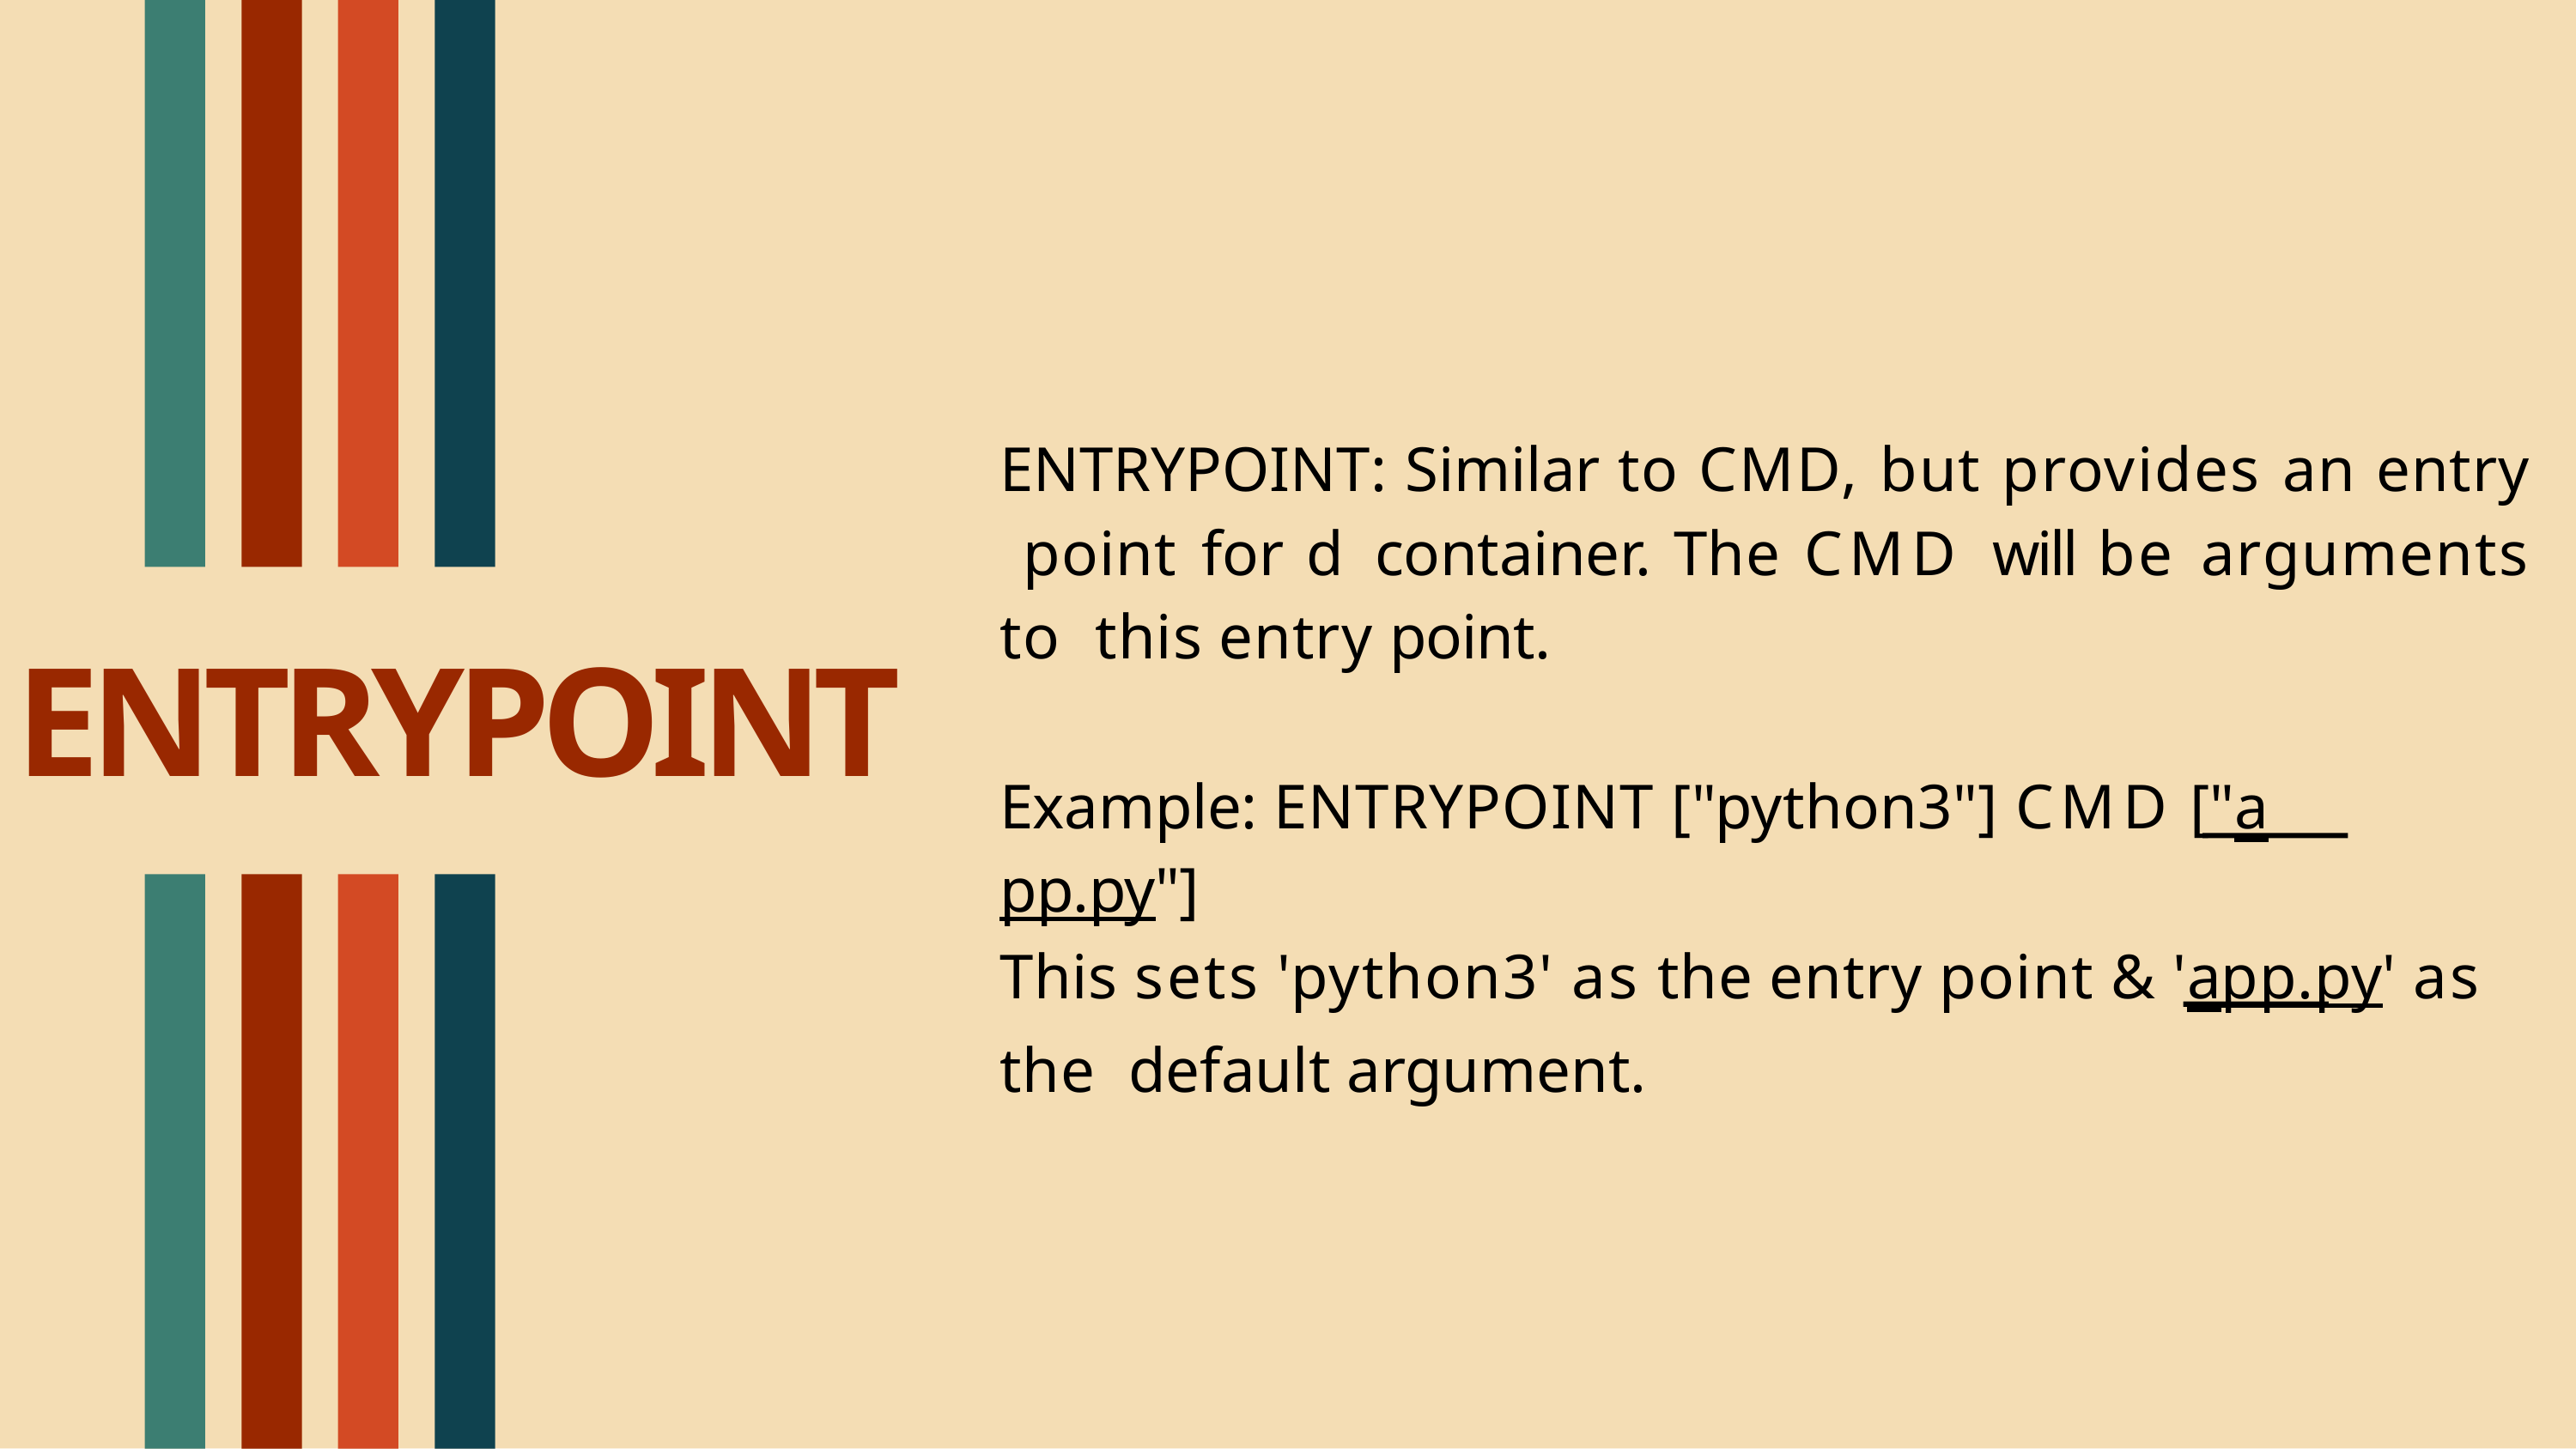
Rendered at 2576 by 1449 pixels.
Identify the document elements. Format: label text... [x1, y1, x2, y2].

text_box This sets 'python3' as the entry point & 'app.py' as the default argument. [998, 924, 2531, 1105]
text_box [144, 874, 205, 1449]
text_box [434, 874, 495, 1449]
text_box Example: ENTRYPOINT ["python3"] CMD ["app.py"] [998, 766, 2386, 924]
title ENTRYPOINT: Similar to CMD, but provides an entry point for d container. The CMD will be arguments to this entry point. [998, 418, 2531, 672]
text_box ENTRYPOINT [14, 624, 932, 807]
text_box [241, 874, 302, 1449]
text_box [337, 874, 398, 1449]
